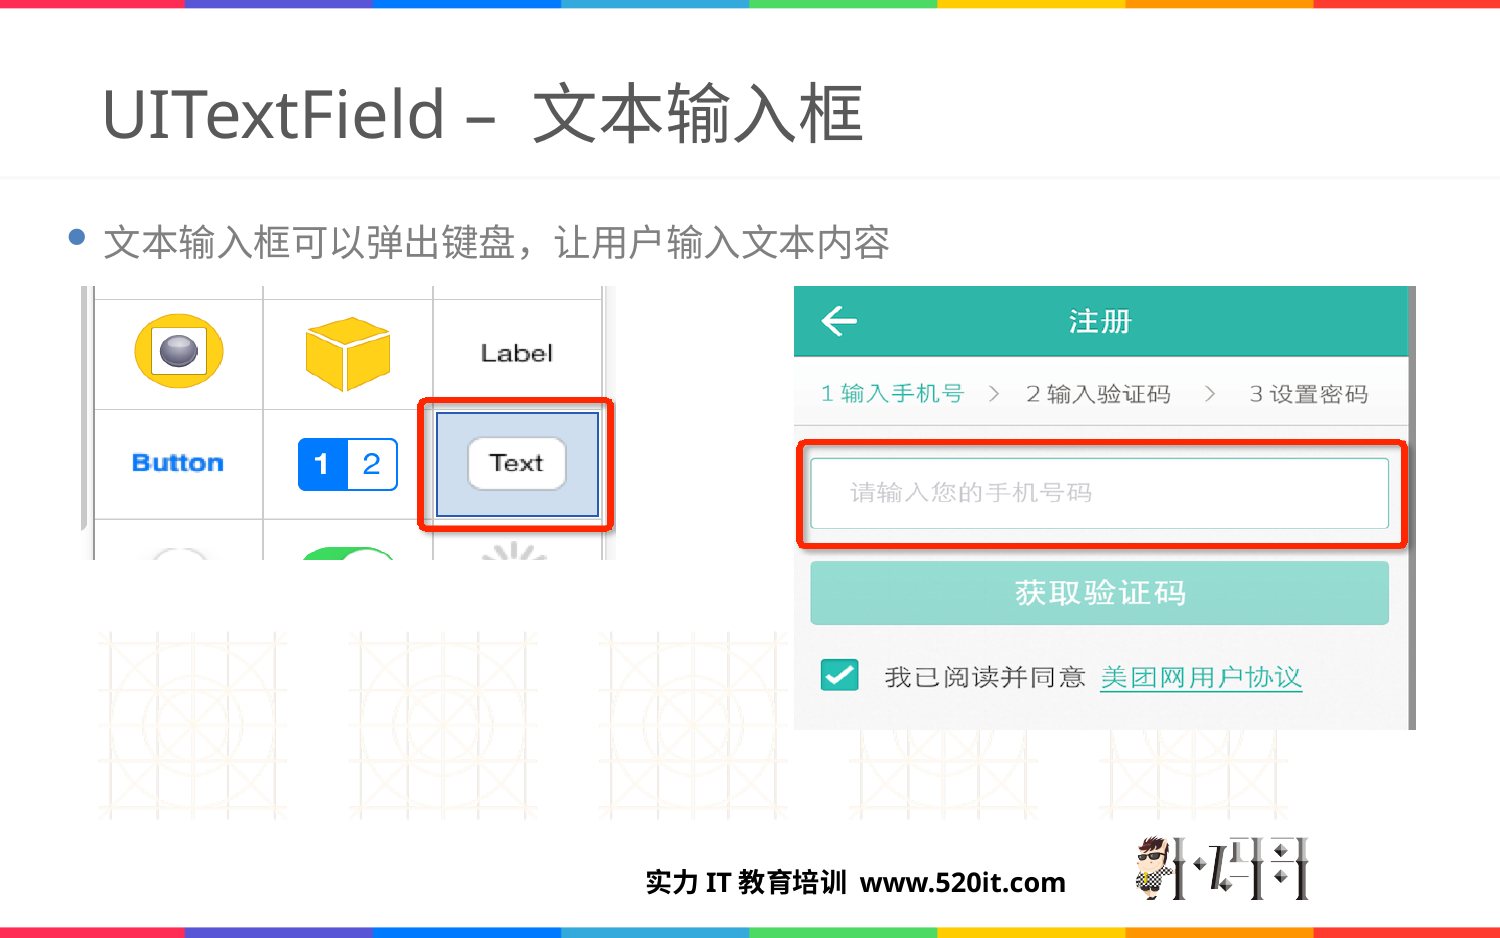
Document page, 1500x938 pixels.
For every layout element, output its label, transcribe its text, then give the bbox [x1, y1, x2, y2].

title UITextField – 文本输入框 [85, 64, 1419, 178]
list 文本输入框可以弹出键盘，让用户输入文本内容 [51, 211, 1425, 287]
picture [0, 0, 1500, 176]
picture [0, 180, 1500, 938]
